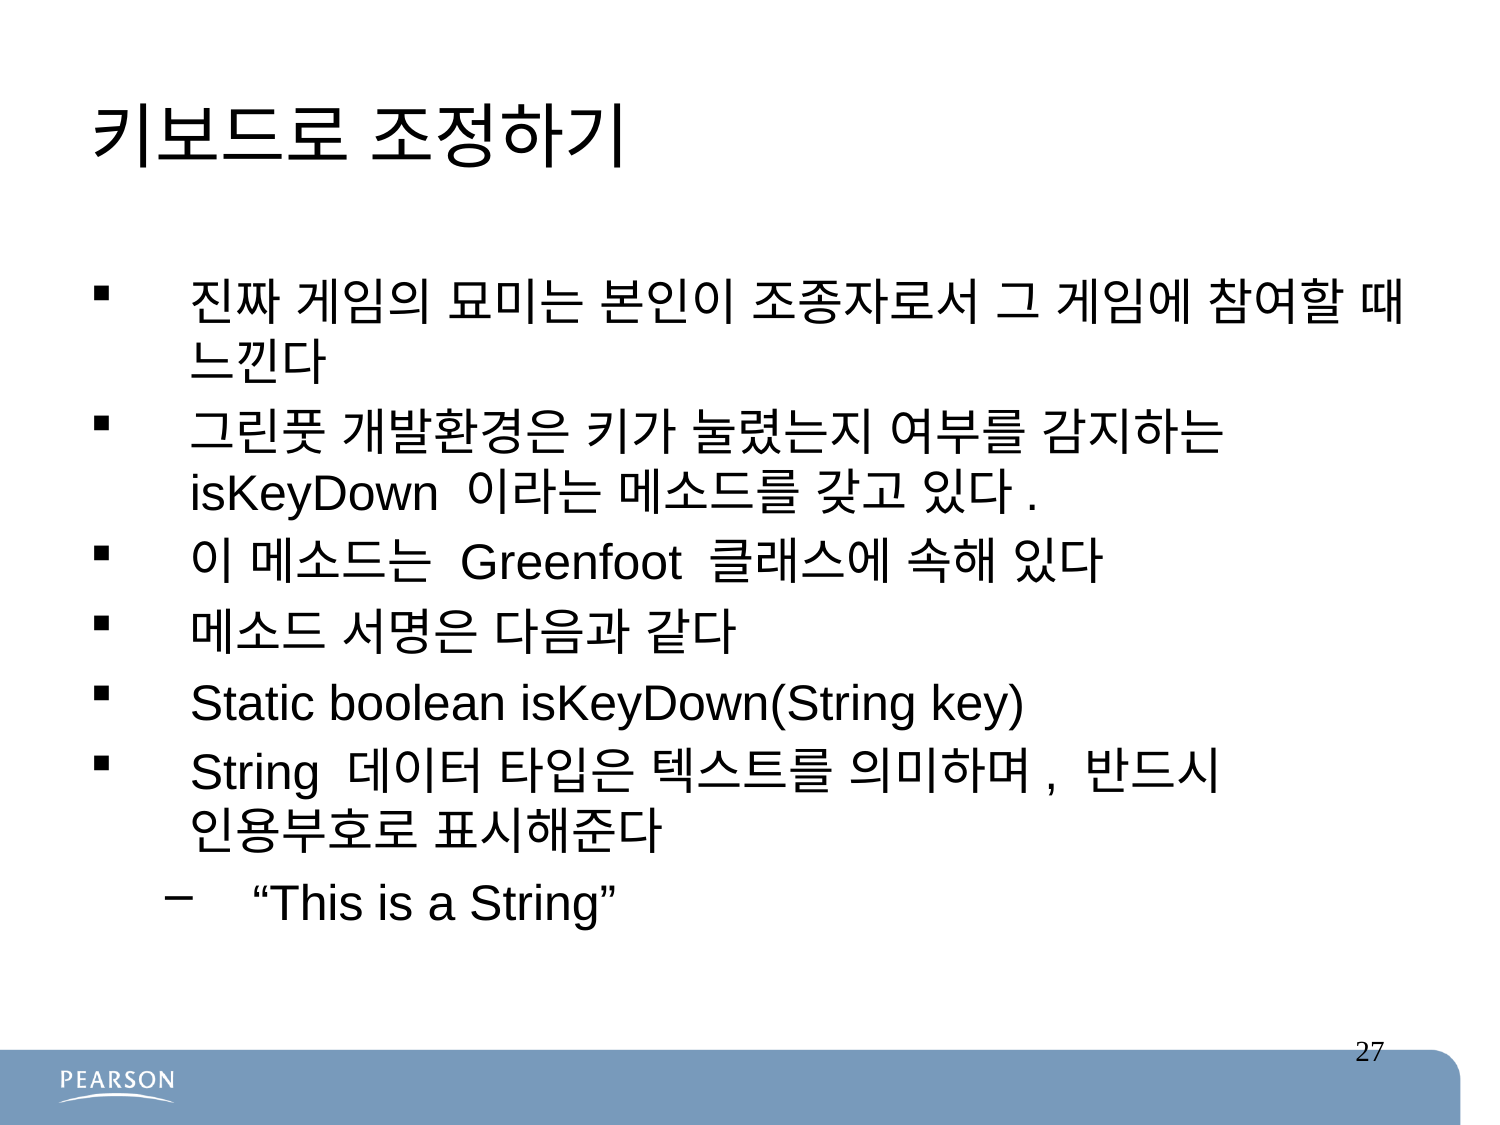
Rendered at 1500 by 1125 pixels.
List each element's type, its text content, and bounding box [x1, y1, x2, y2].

slide_number 27 [1049, 1024, 1401, 1103]
list 진짜 게임의 묘미는 본인이 조종자로서 그 게임에 참여할 때 느낀다 그린풋 개발환경은 키가 눌렸는지 여부를 감지하는 isKeyDown 이라는 메소드를 갖고 있다. 이 메소드는 Greenfoot 클래스에 속해 있다 메소드 서명은 다음과 같다 Static boolean isKeyDown(String key) String 데이터 타입은 텍스트를 의미하며, 반드시 인용부호로 표시해준다 “This is a String” [74, 262, 1426, 1006]
picture [0, 1047, 1475, 1125]
title 키보드로 조정하기 [74, 44, 1426, 233]
